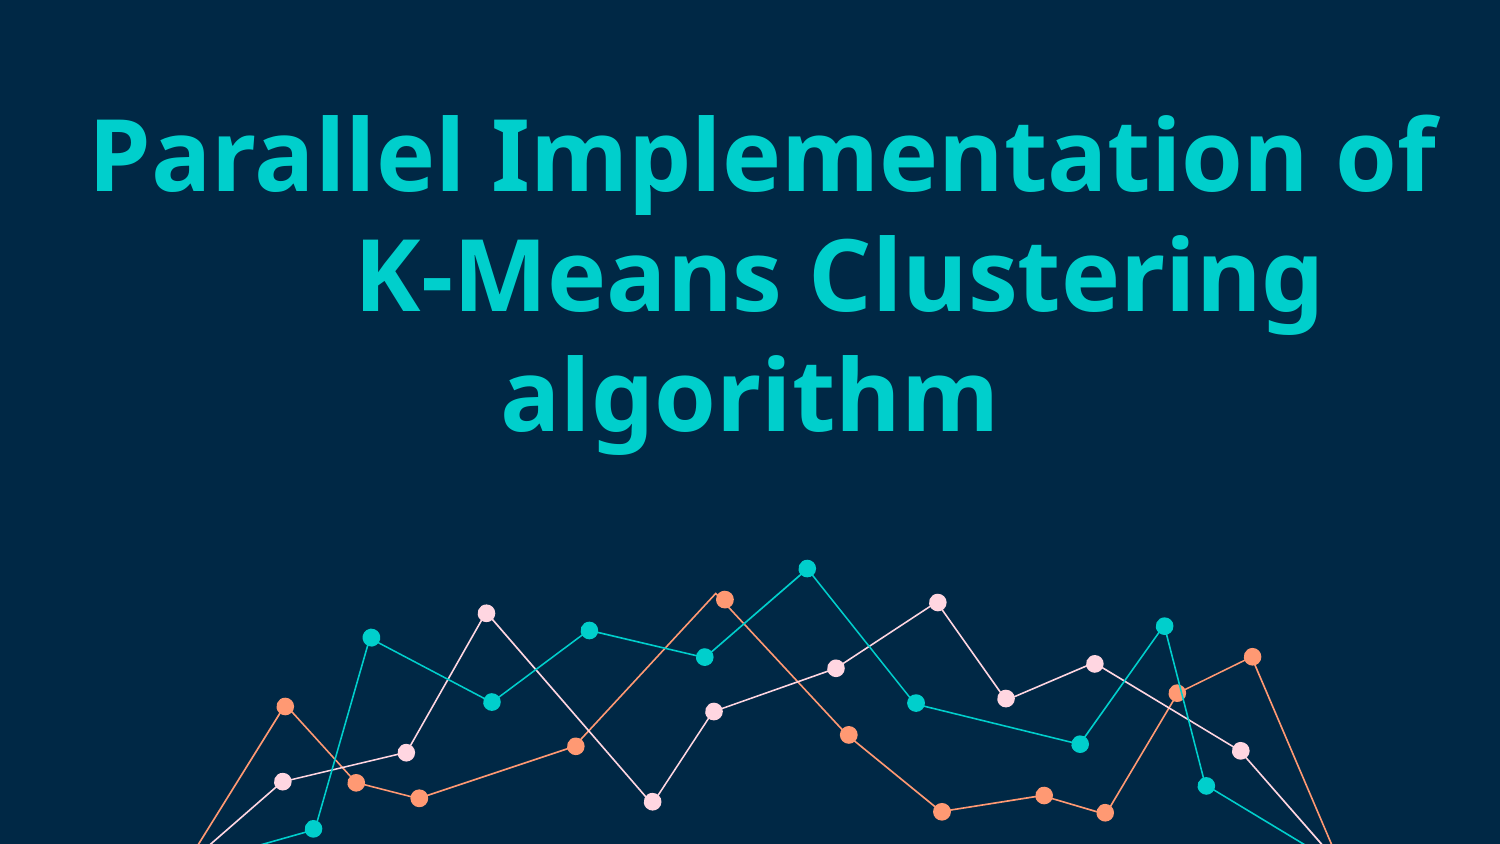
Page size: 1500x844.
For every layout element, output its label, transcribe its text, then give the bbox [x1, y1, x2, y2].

title Parallel Implementation of K-Means Clustering algorithm [43, 208, 1457, 467]
